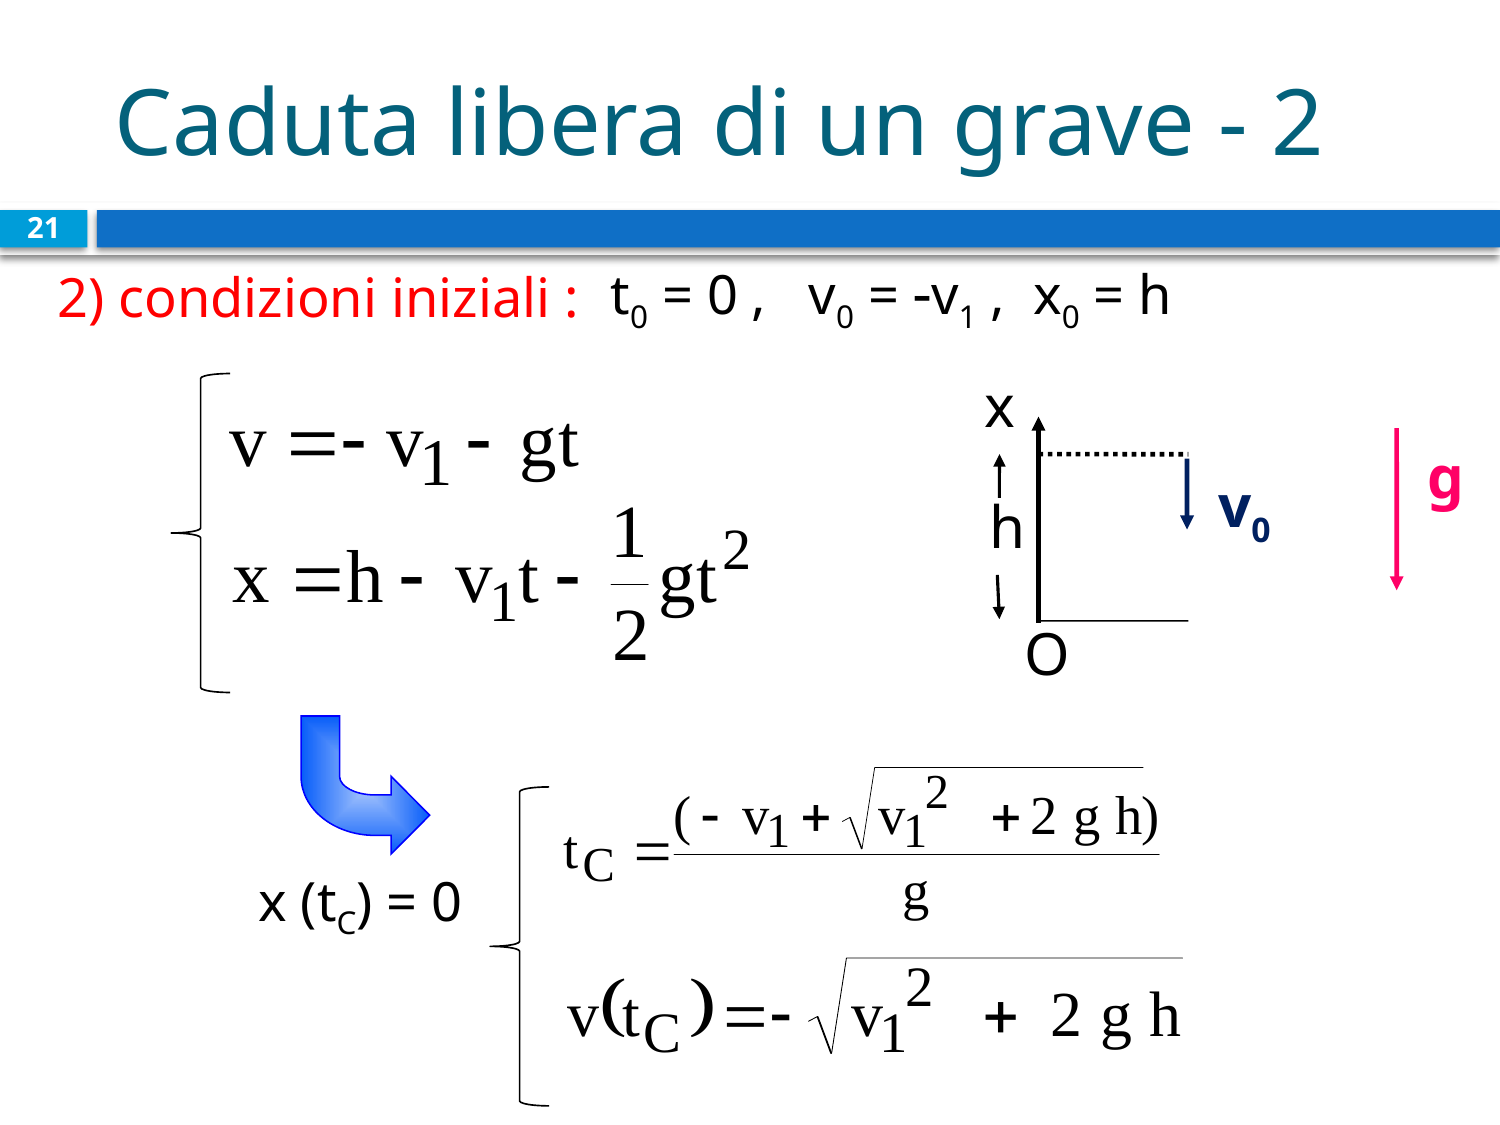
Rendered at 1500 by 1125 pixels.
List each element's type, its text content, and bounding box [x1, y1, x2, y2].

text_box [1186, 458, 1309, 548]
text_box [301, 715, 430, 854]
text_box x (tC) = 0 [243, 859, 478, 949]
text_box [489, 786, 550, 1107]
text_box [199, 372, 231, 386]
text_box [194, 387, 776, 670]
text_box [560, 762, 1164, 927]
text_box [969, 361, 1189, 704]
title Caduta libera di un grave - 2 [99, 37, 1438, 200]
text_box t0 = 0 , v0 = v1 , x0 = h [595, 253, 1188, 342]
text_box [1396, 427, 1500, 591]
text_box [563, 951, 1188, 1058]
text_box [170, 531, 188, 535]
text_box [199, 678, 231, 694]
text_box 2) condizioni iniziali : [42, 255, 595, 336]
slide_number 21 [0, 208, 88, 249]
